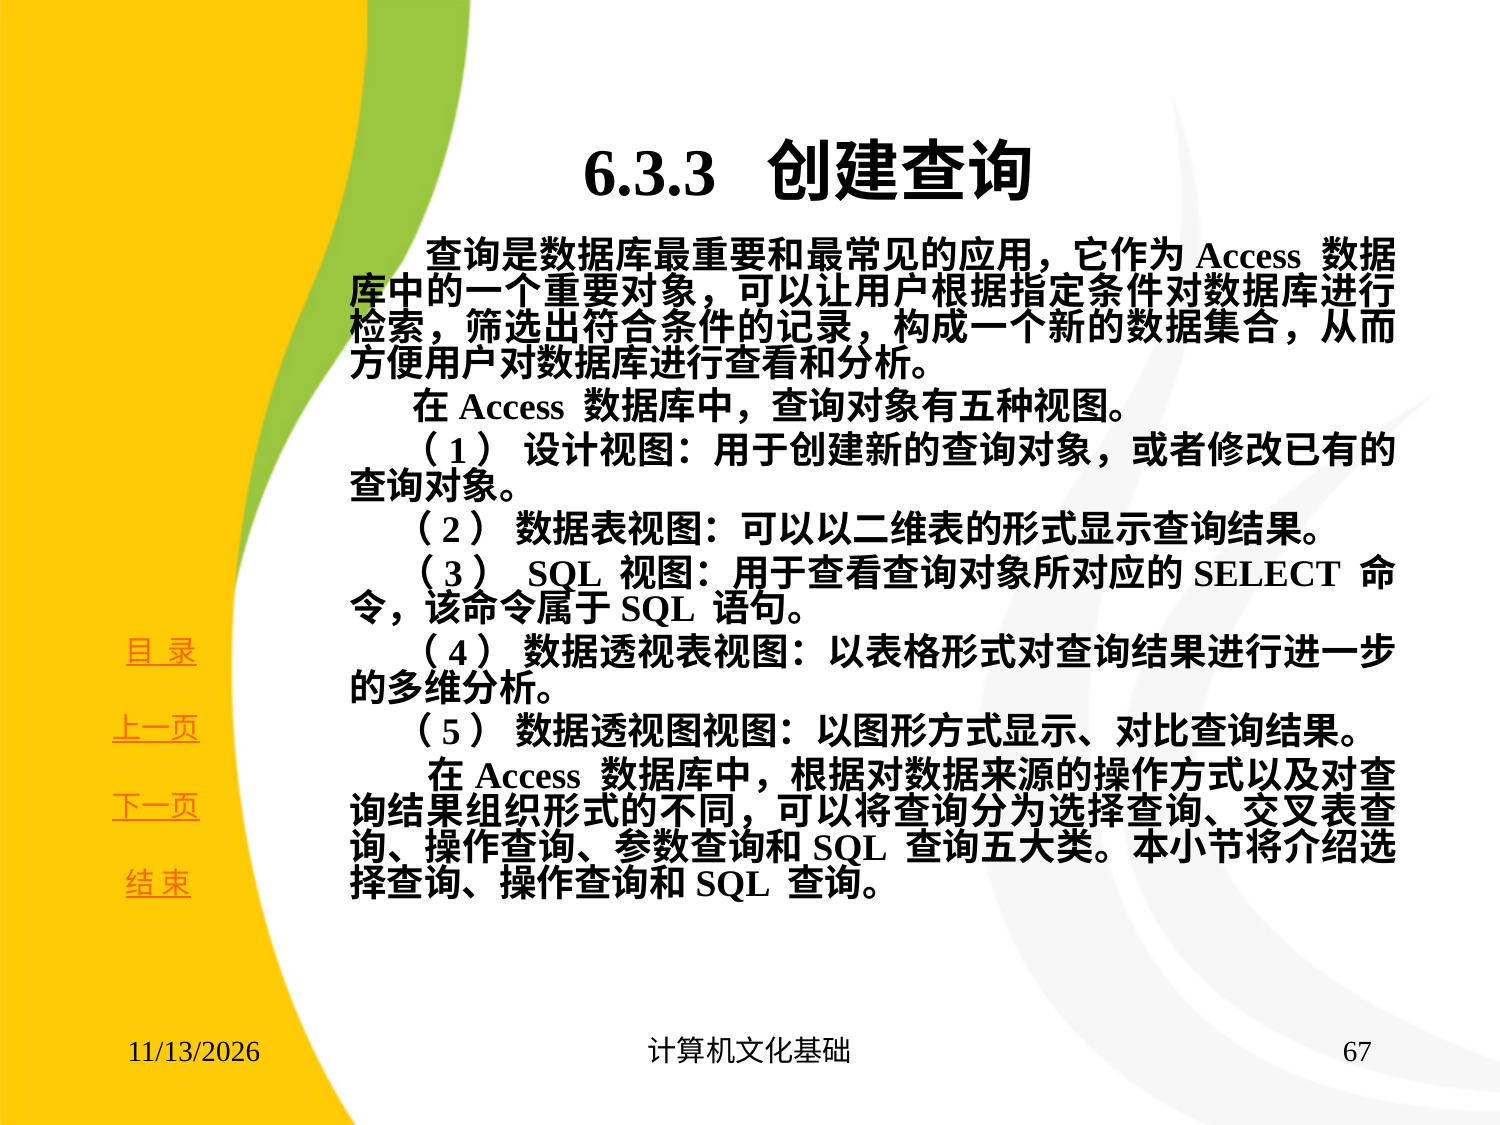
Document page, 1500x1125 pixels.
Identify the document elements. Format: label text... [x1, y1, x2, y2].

footer 计算机文化基础 [512, 1025, 988, 1100]
list 查询是数据库最重要和最常见的应用，它作为Access 数据库中的一个重要对象，可以让用户根据指定条件对数据库进行检索，筛选出符合条件的记录，构成一个新的数据集合，从而方便用户对数据库进行查看和分析。 在Access 数据库中，查询对象有五种视图。 （1） 设计视图：用于创建新的查询对象，或者修改已有的查询对象。 （2） 数据表视图：可以以二维表的形式显示查询结果。 （3） SQL 视图：用于查看查询对象所对应的SELECT 命令，该命令属于SQL 语句。 （4） 数据透视表视图：以表格形式对查询结果进行进一步的多维分析。 （5） 数据透视图视图：以图形方式显示、对比查询结果。 在Access 数据库中，根据对数据来源的操作方式以及对查询结果组织形式的不同，可以将查询分为选择查询、交叉表查询、操作查询、参数查询和SQL 查询五大类。本小节将介绍选择查询、操作查询和SQL 查询。 [277, 232, 1412, 977]
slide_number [112, 1025, 425, 1100]
title 6.3.3 创建查询 [171, 115, 1447, 303]
slide_number 67 [1074, 1025, 1388, 1100]
picture [0, 0, 1500, 1125]
